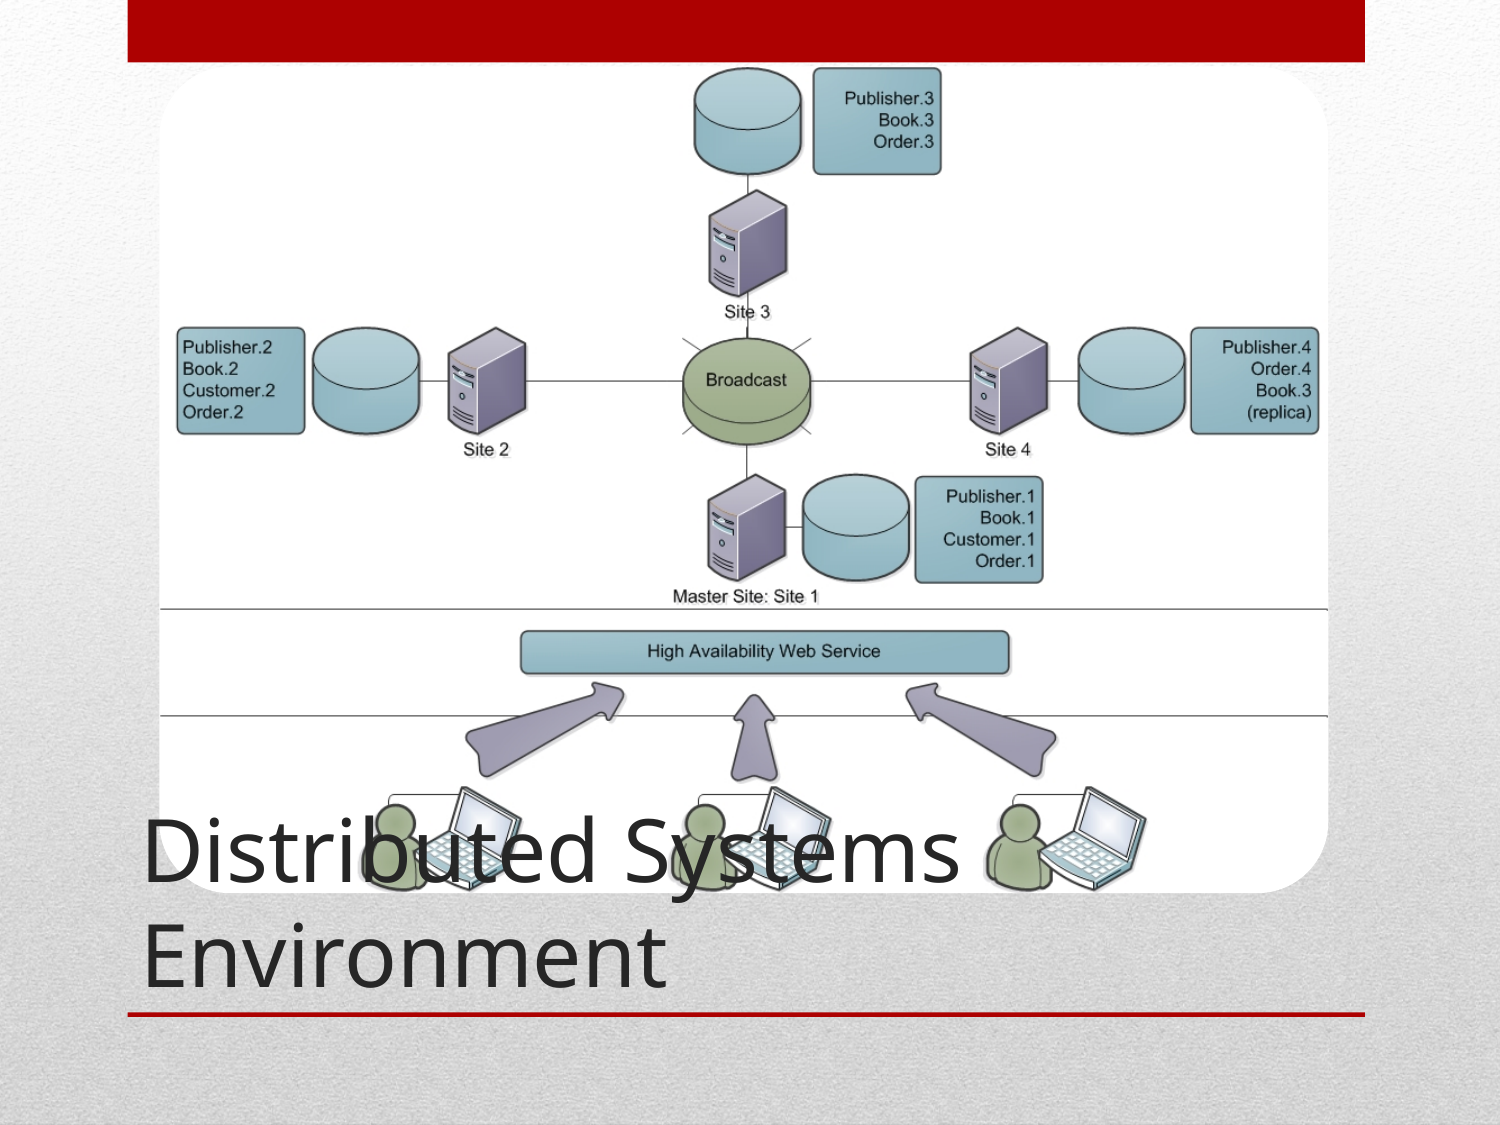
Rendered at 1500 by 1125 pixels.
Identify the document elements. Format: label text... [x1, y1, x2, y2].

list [158, 65, 1330, 894]
title Distributed Systems Environment [125, 750, 1365, 1013]
